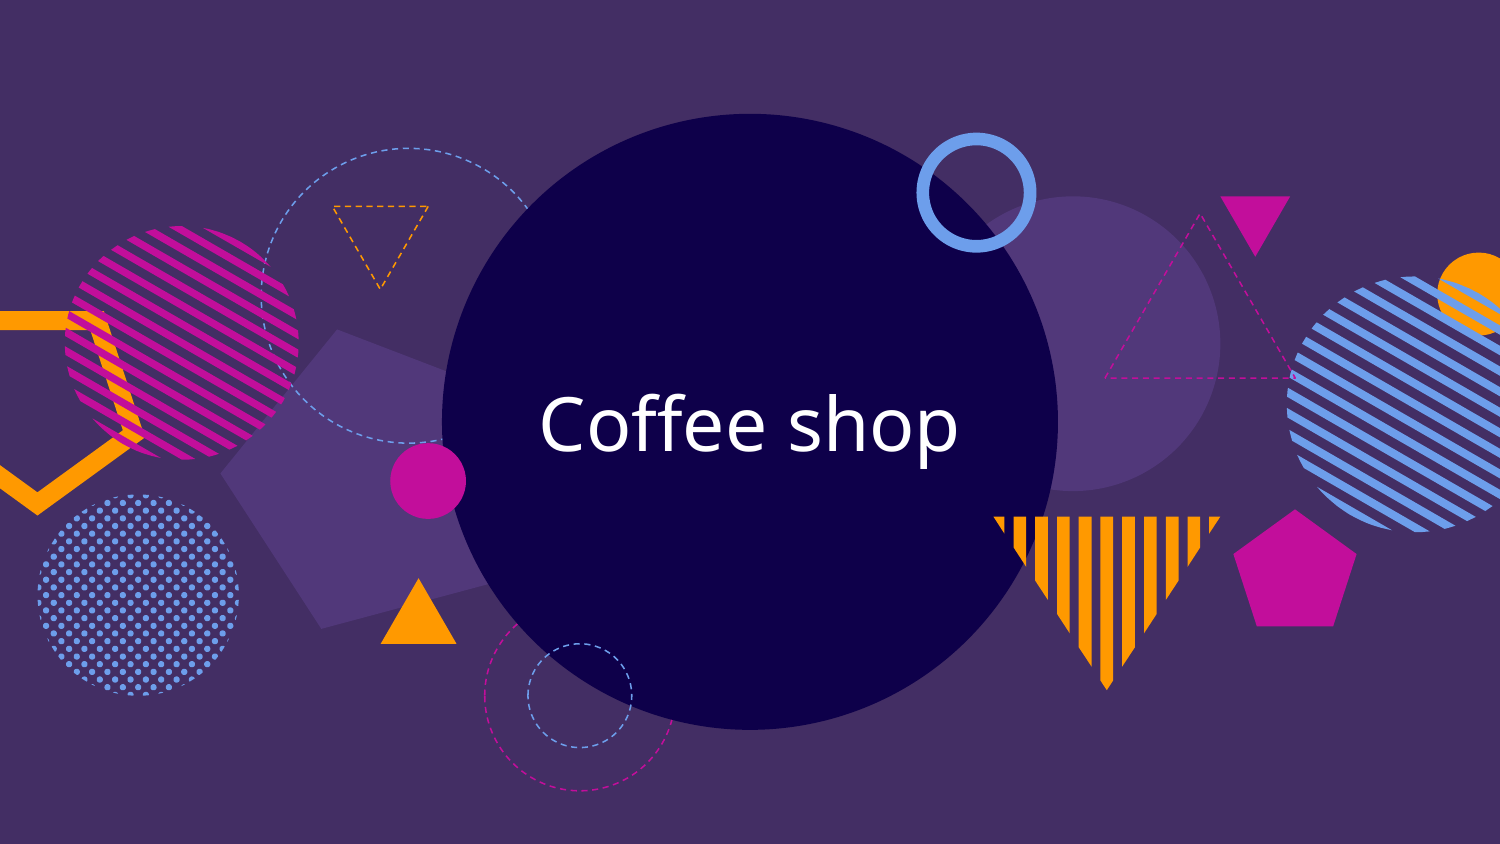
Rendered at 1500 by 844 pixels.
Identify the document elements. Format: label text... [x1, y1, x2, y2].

title Coffee shop [472, 326, 1028, 517]
